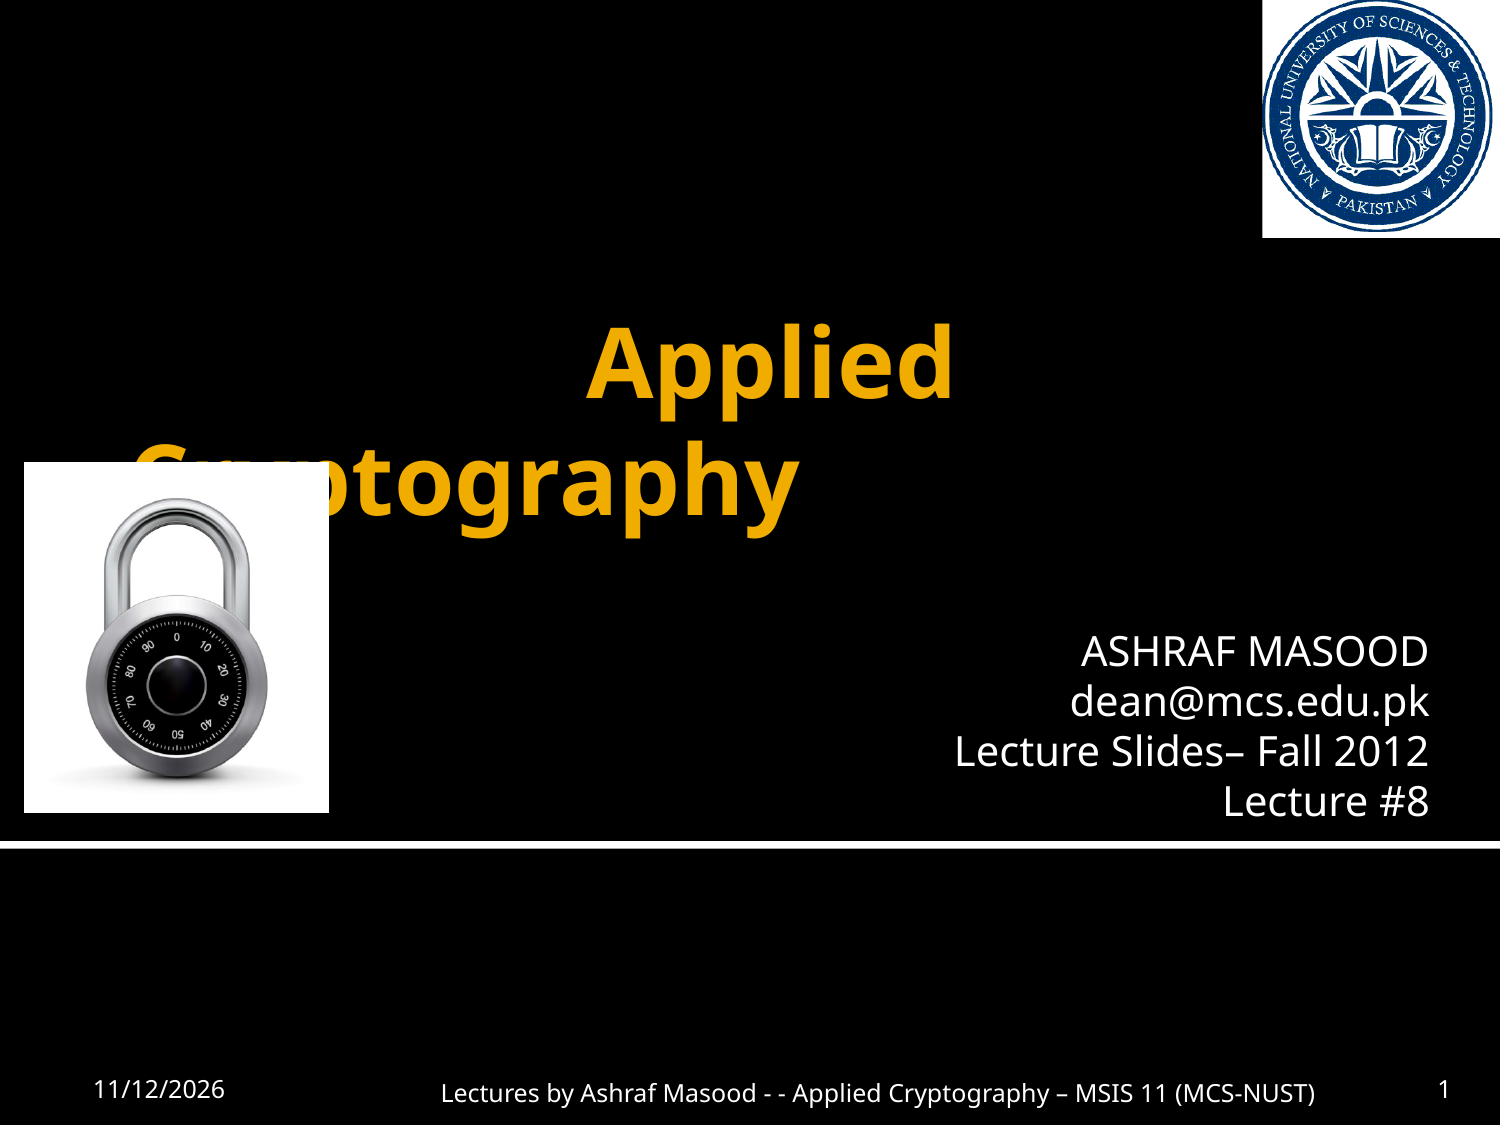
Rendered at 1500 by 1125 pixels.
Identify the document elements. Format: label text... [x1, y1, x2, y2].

slide_number 1 [1345, 1062, 1467, 1108]
picture [24, 462, 329, 813]
title Applied Cryptography [112, 300, 1438, 575]
picture [1262, 0, 1500, 238]
subtitle ASHRAF MASOOD dean@mcs.edu.pk Lecture Slides– Fall 2012 Lecture #8 [112, 578, 1438, 825]
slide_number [75, 1062, 425, 1108]
footer Lectures by Ashraf Masood - - Applied Cryptography – MSIS 11 (MCS-NUST) [433, 1062, 1337, 1108]
